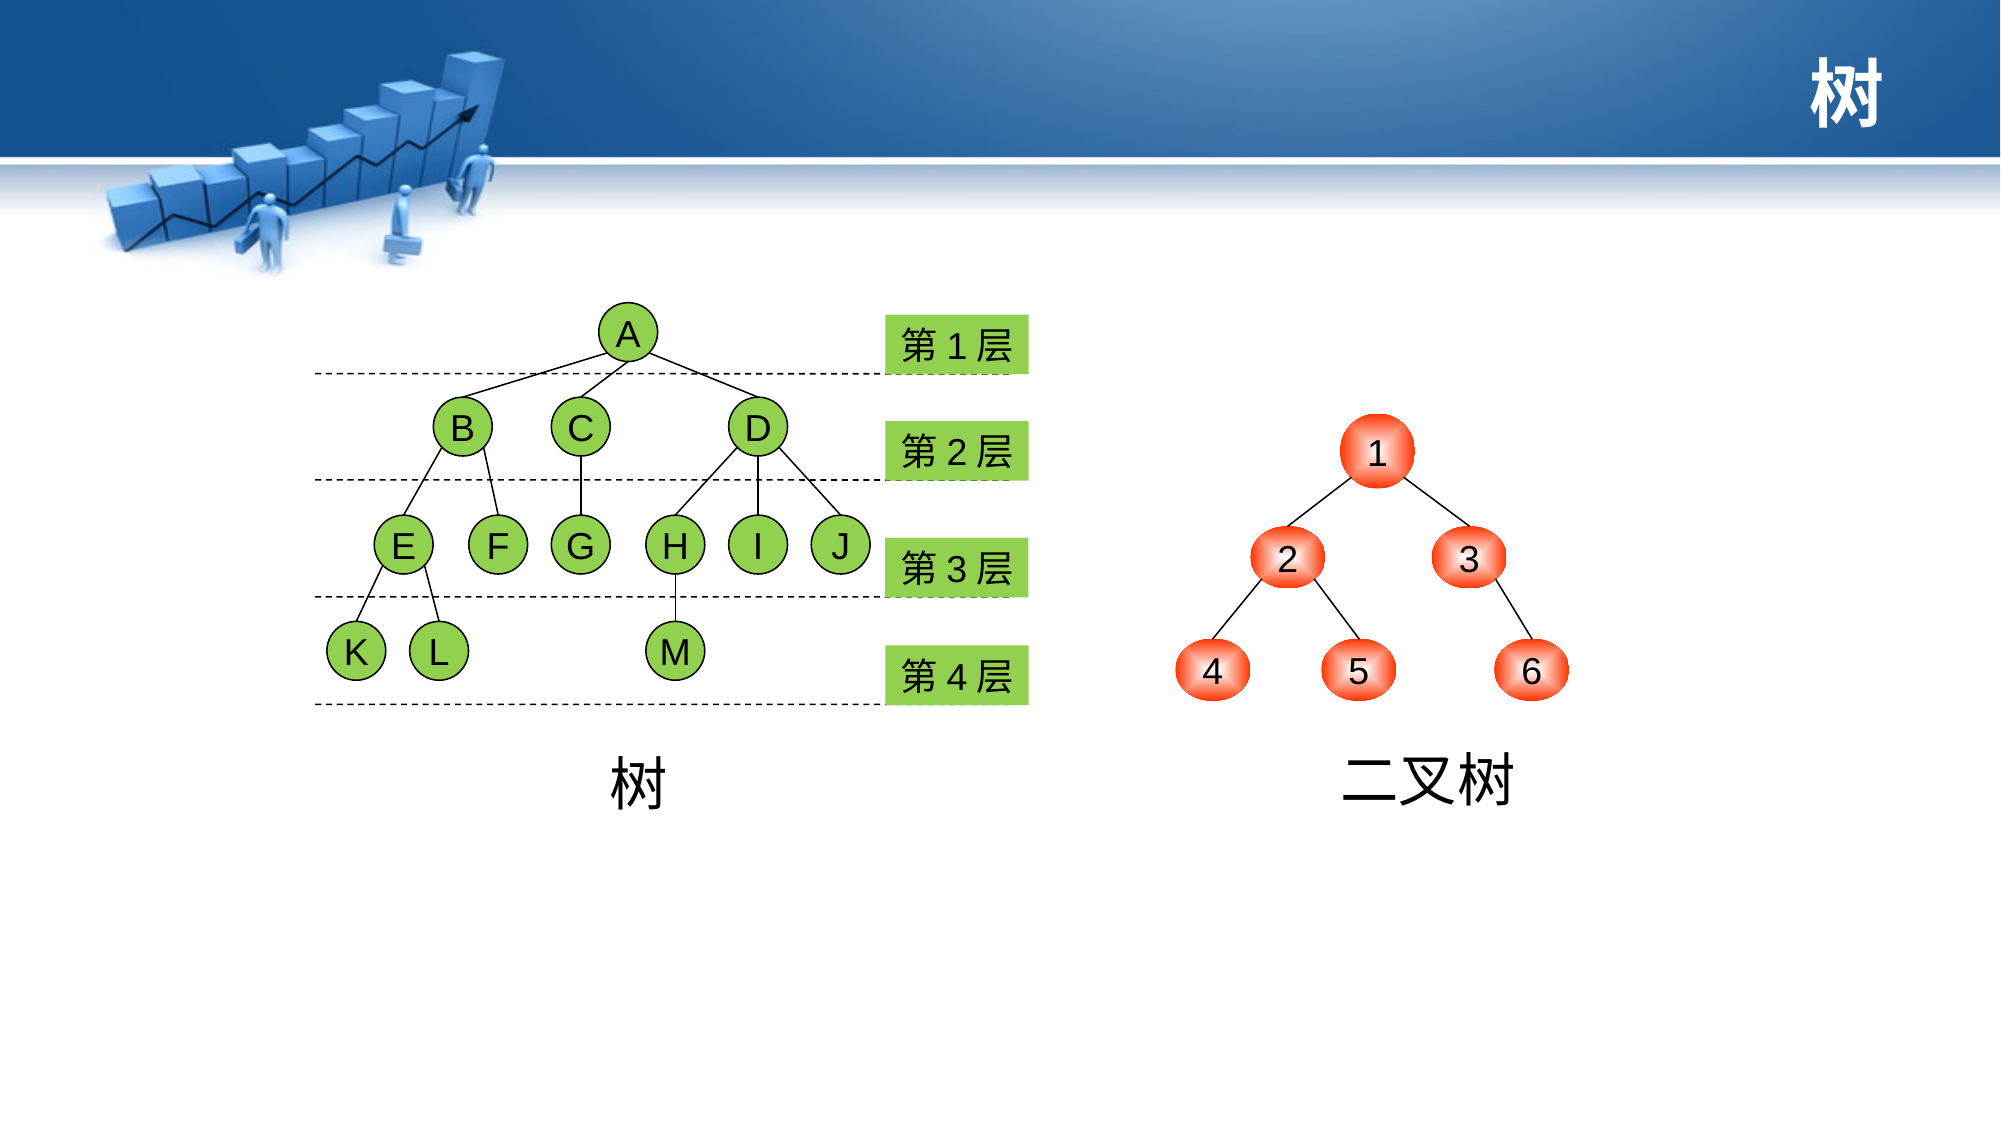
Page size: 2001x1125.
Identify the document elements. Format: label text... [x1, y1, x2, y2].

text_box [1175, 413, 1570, 823]
title 树 [99, 45, 1900, 138]
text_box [314, 302, 1021, 706]
text_box 树 [595, 739, 697, 825]
picture [0, 0, 2001, 1125]
